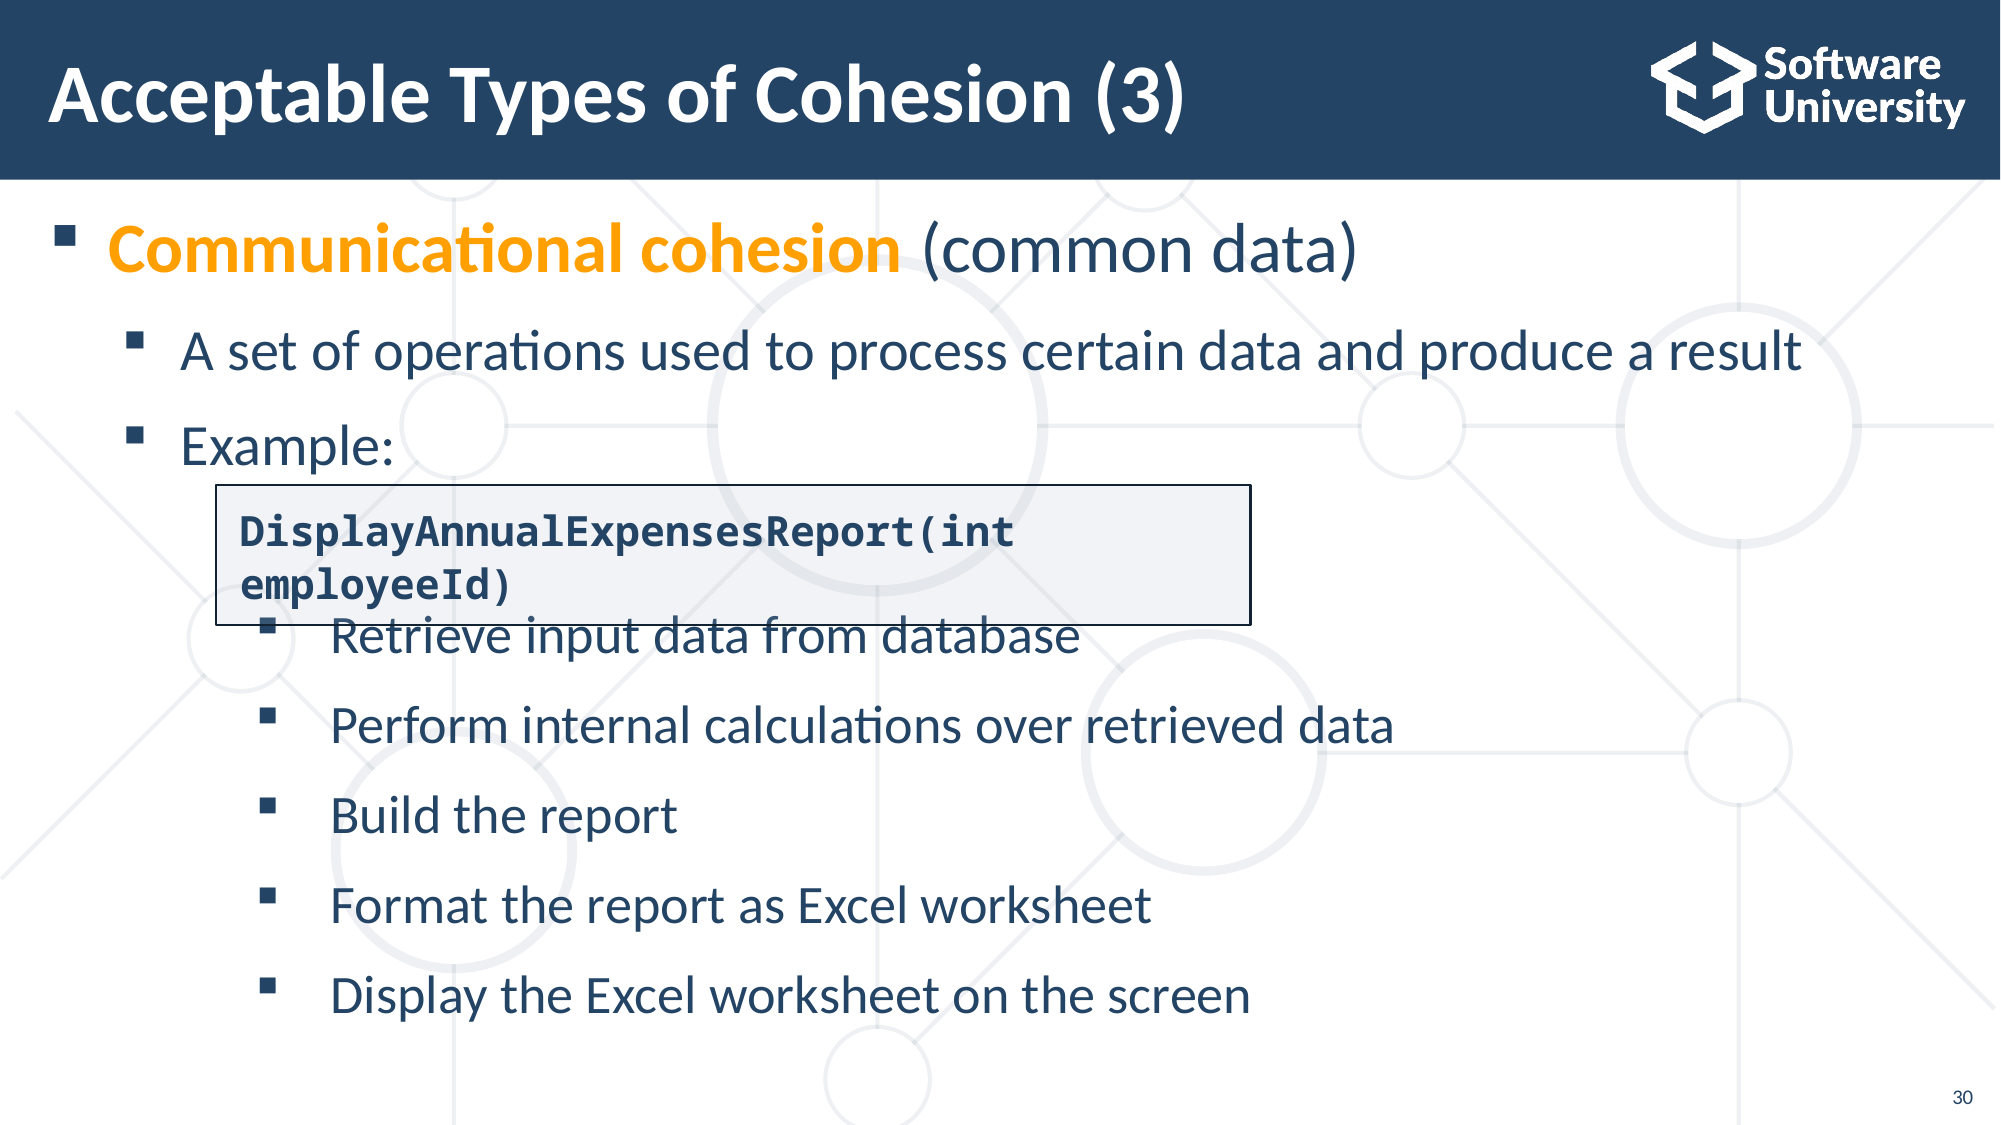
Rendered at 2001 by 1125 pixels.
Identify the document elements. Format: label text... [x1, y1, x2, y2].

picture [1651, 41, 1966, 134]
text_box DisplayAnnualExpensesReport(int employeeId) [216, 484, 1251, 626]
title Acceptable Types of Cohesion (3) [31, 16, 1625, 162]
slide_number 30 [1927, 1067, 1989, 1117]
list Communicational cohesion (common data) A set of operations used to process certain data and produce a result Example: Retrieve input data from database Perform internal calculations over retrieved data Build the report Format the report as Excel worksheet Display the Excel worksheet on the screen [31, 196, 1970, 1104]
